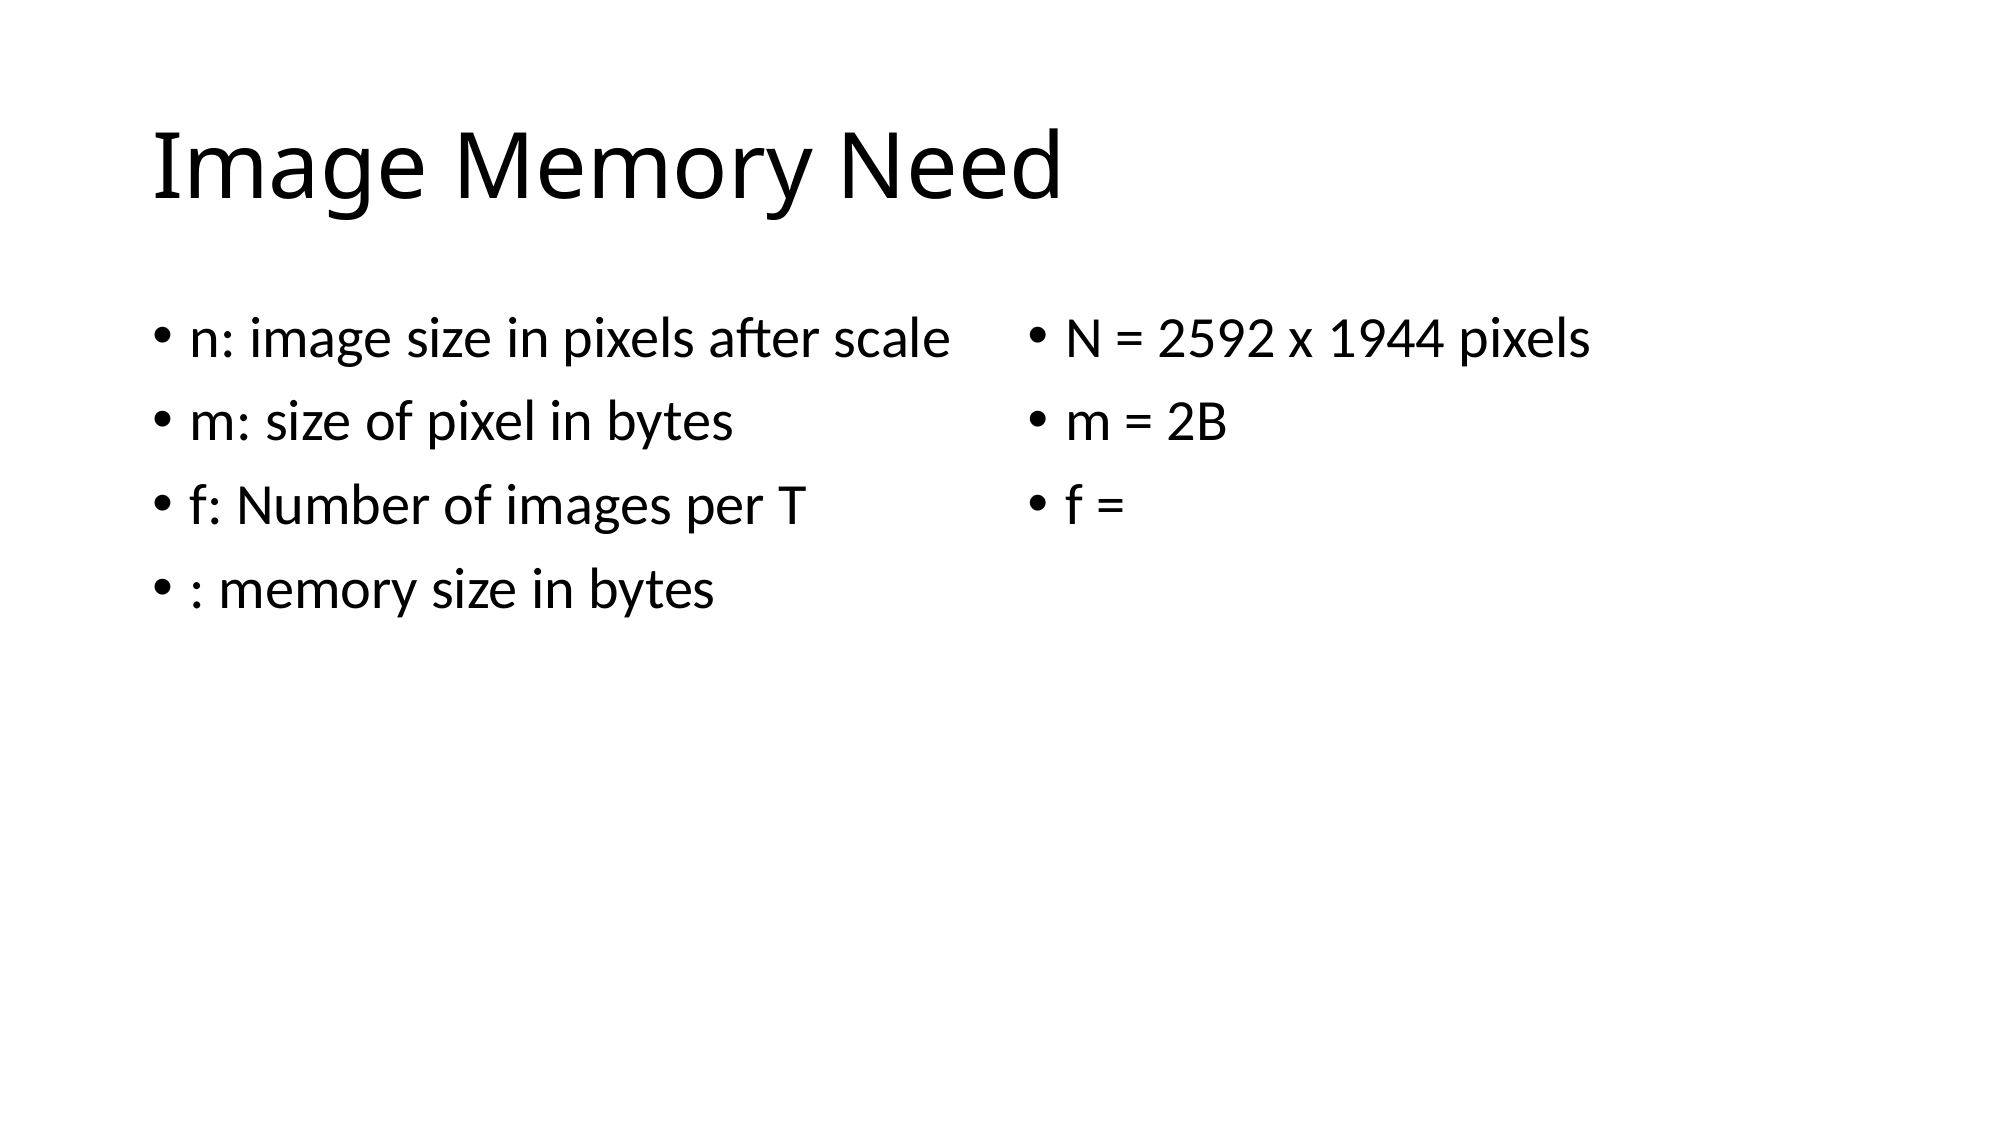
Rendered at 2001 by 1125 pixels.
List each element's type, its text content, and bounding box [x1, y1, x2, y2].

title Image Memory Need [137, 59, 1863, 278]
